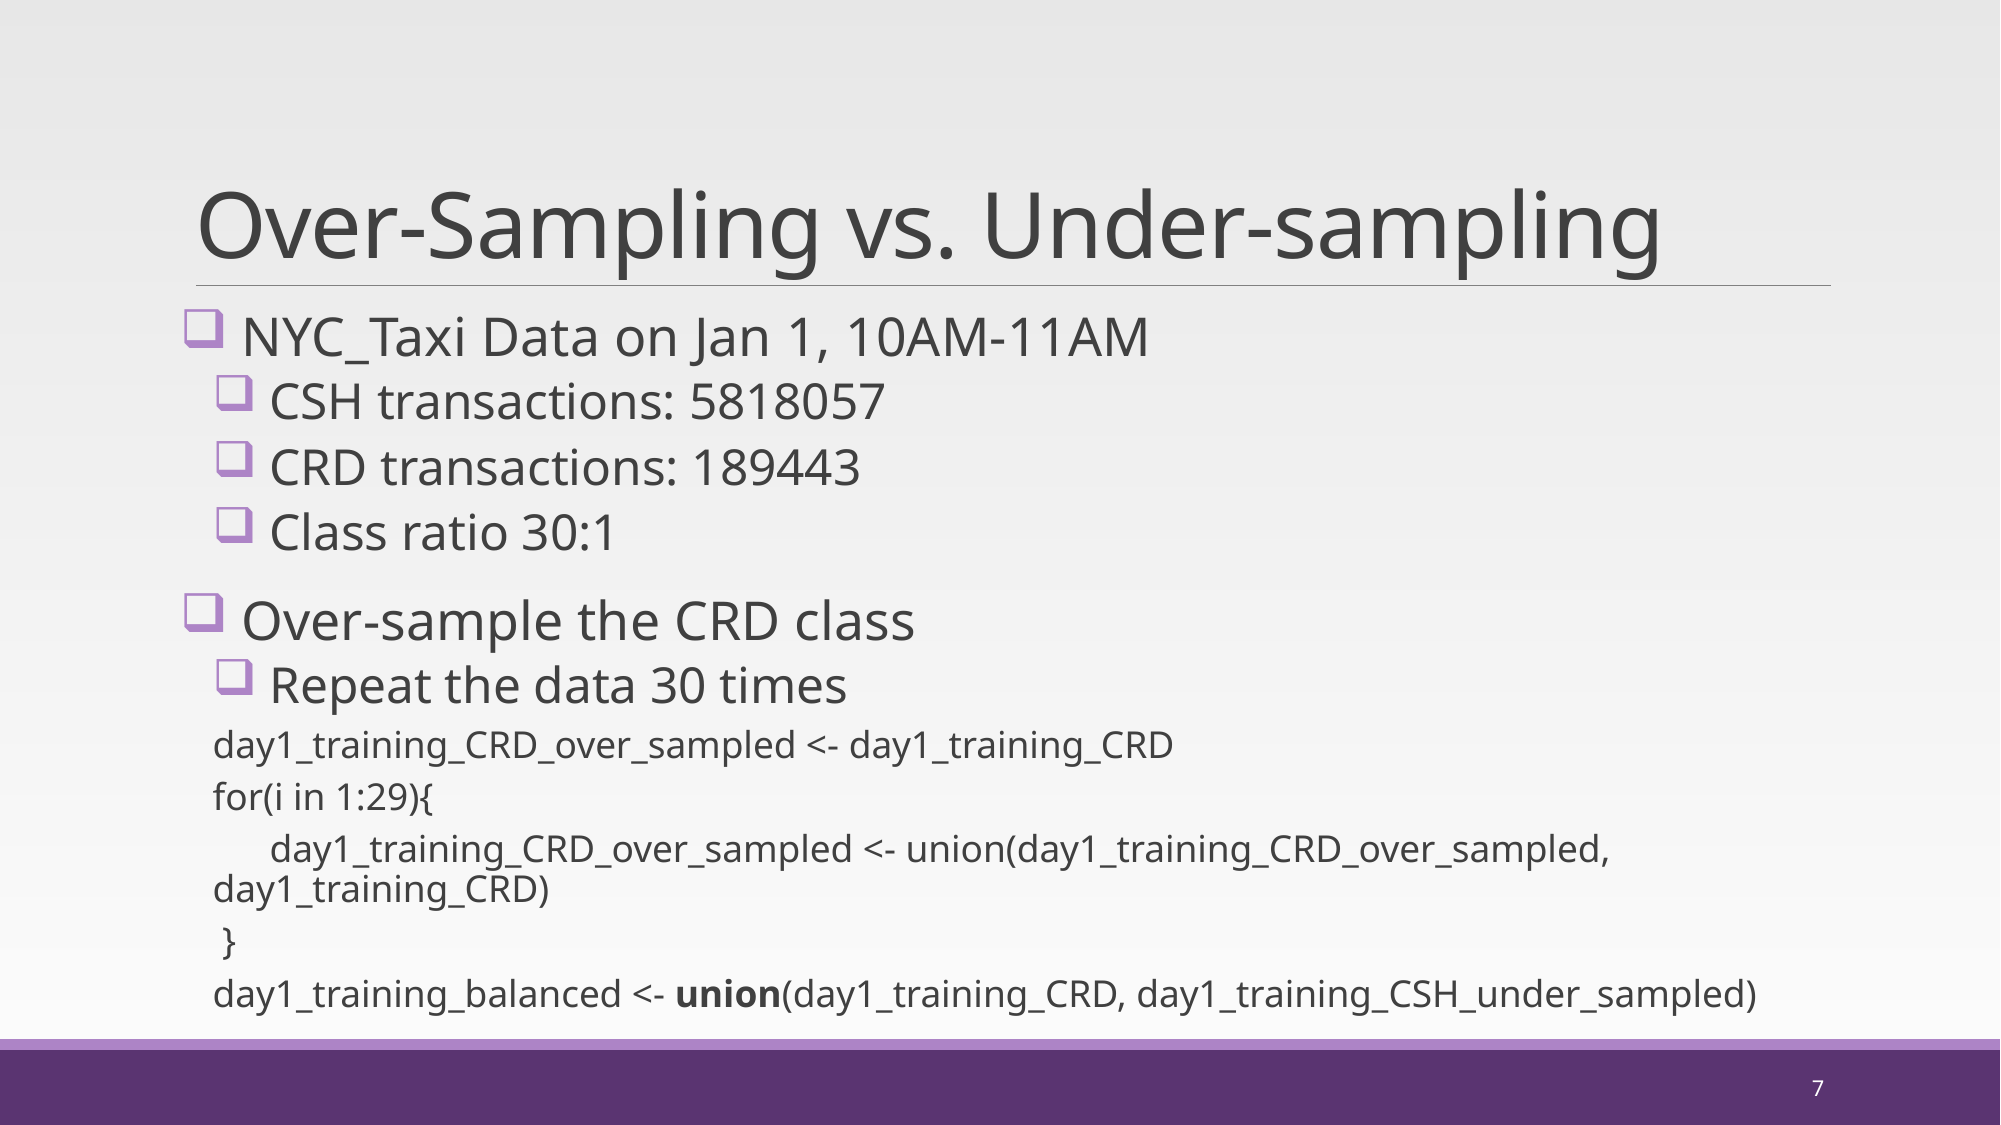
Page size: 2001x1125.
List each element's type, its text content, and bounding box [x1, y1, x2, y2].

list NYC_Taxi Data on Jan 1, 10AM-11AM CSH transactions: 5818057 CRD transactions: 189443 Class ratio 30:1 Over-sample the CRD class Repeat the data 30 times day1_training_CRD_over_sampled <- day1_training_CRD for(i in 1:29){ day1_training_CRD_over_sampled <- union(day1_training_CRD_over_sampled, day1_training_CRD) } day1_training_balanced <- union(day1_training_CRD, day1_training_CSH_under_sampled) [180, 302, 1935, 1026]
slide_number 7 [1624, 1059, 1840, 1120]
title Over-Sampling vs. Under-sampling [180, 47, 1830, 285]
